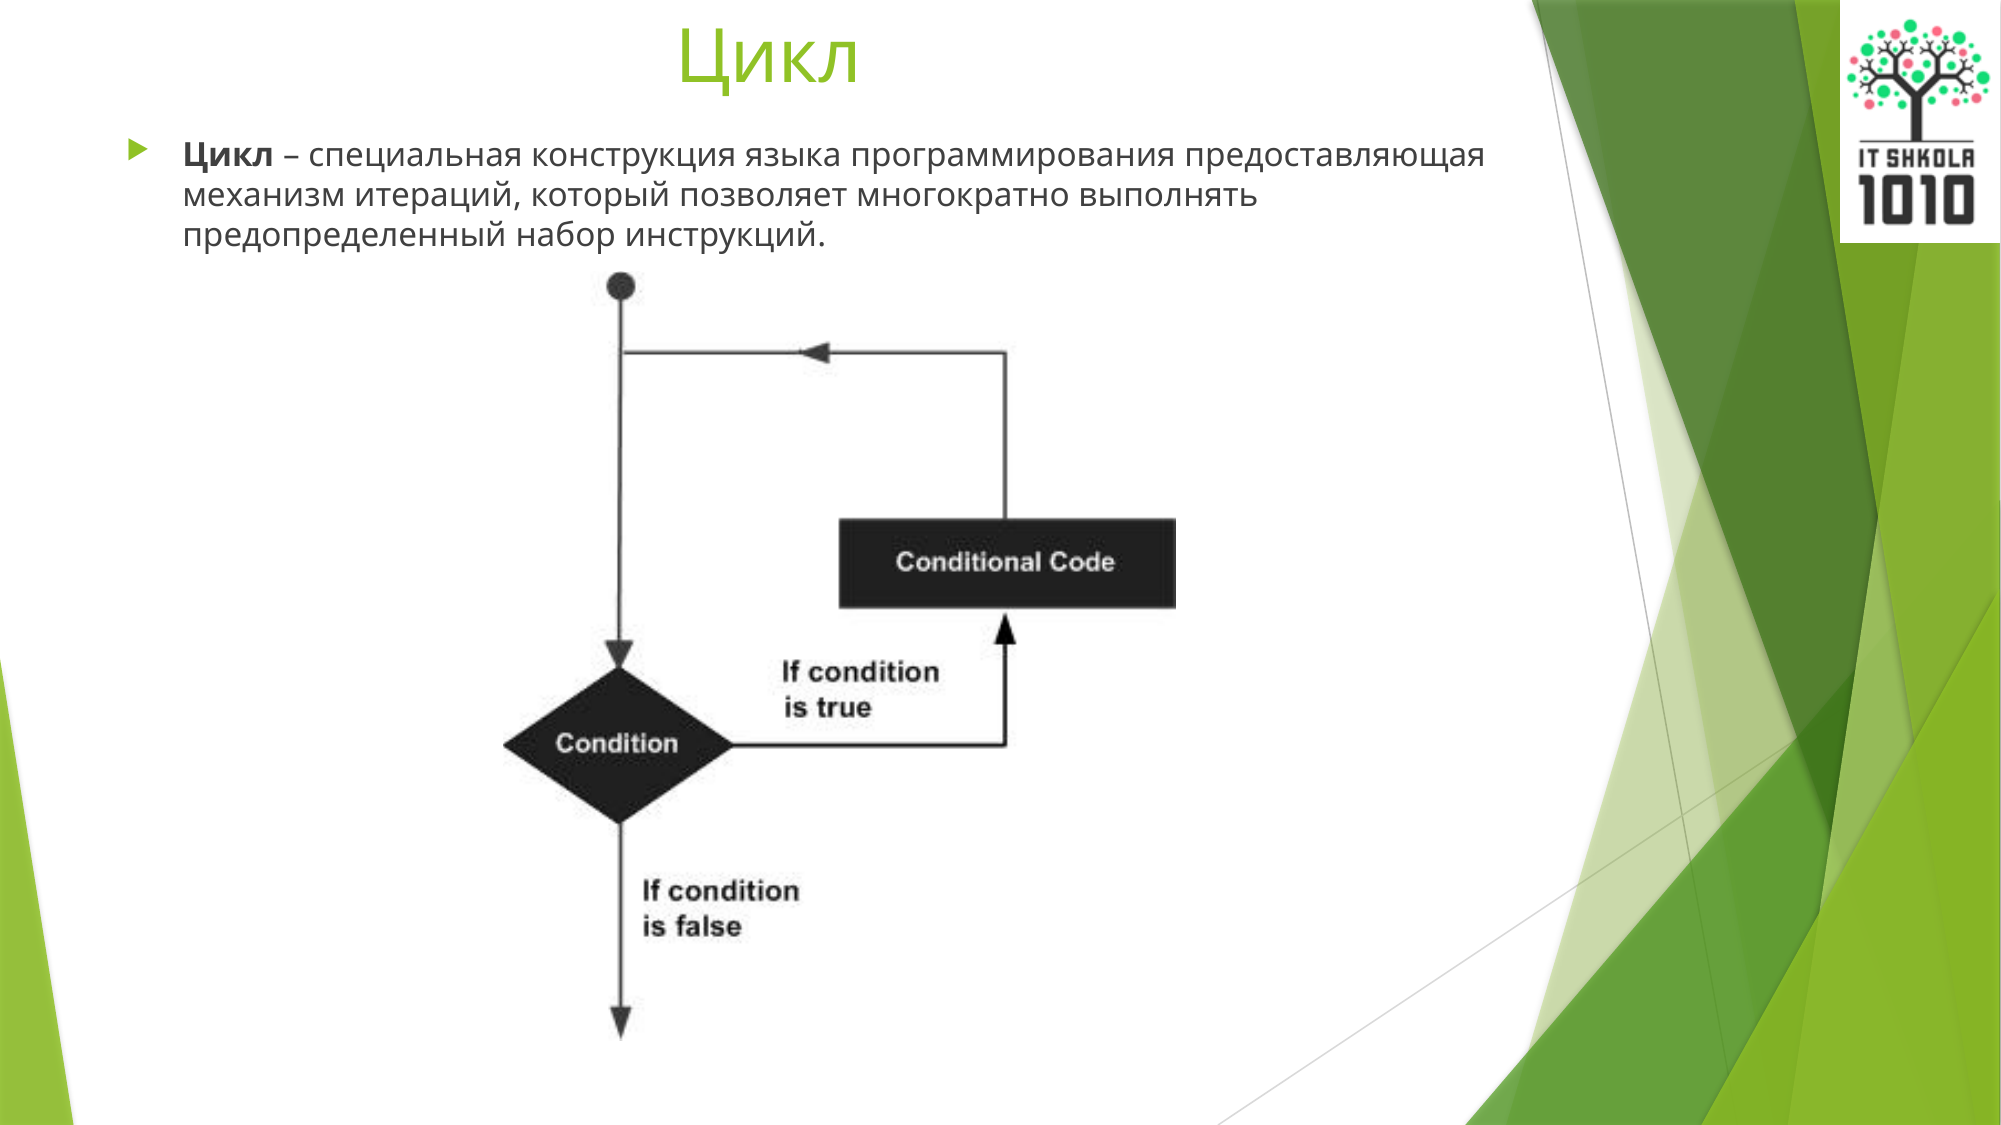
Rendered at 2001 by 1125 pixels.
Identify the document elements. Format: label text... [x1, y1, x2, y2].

title Цикл [0, 0, 1538, 112]
list Цикл – специальная конструкция языка программирования предоставляющая механизм итераций, который позволяет многократно выполнять предопределенный набор инструкций. [111, 126, 1522, 1078]
picture [503, 270, 1177, 1041]
picture [1839, 0, 2000, 243]
